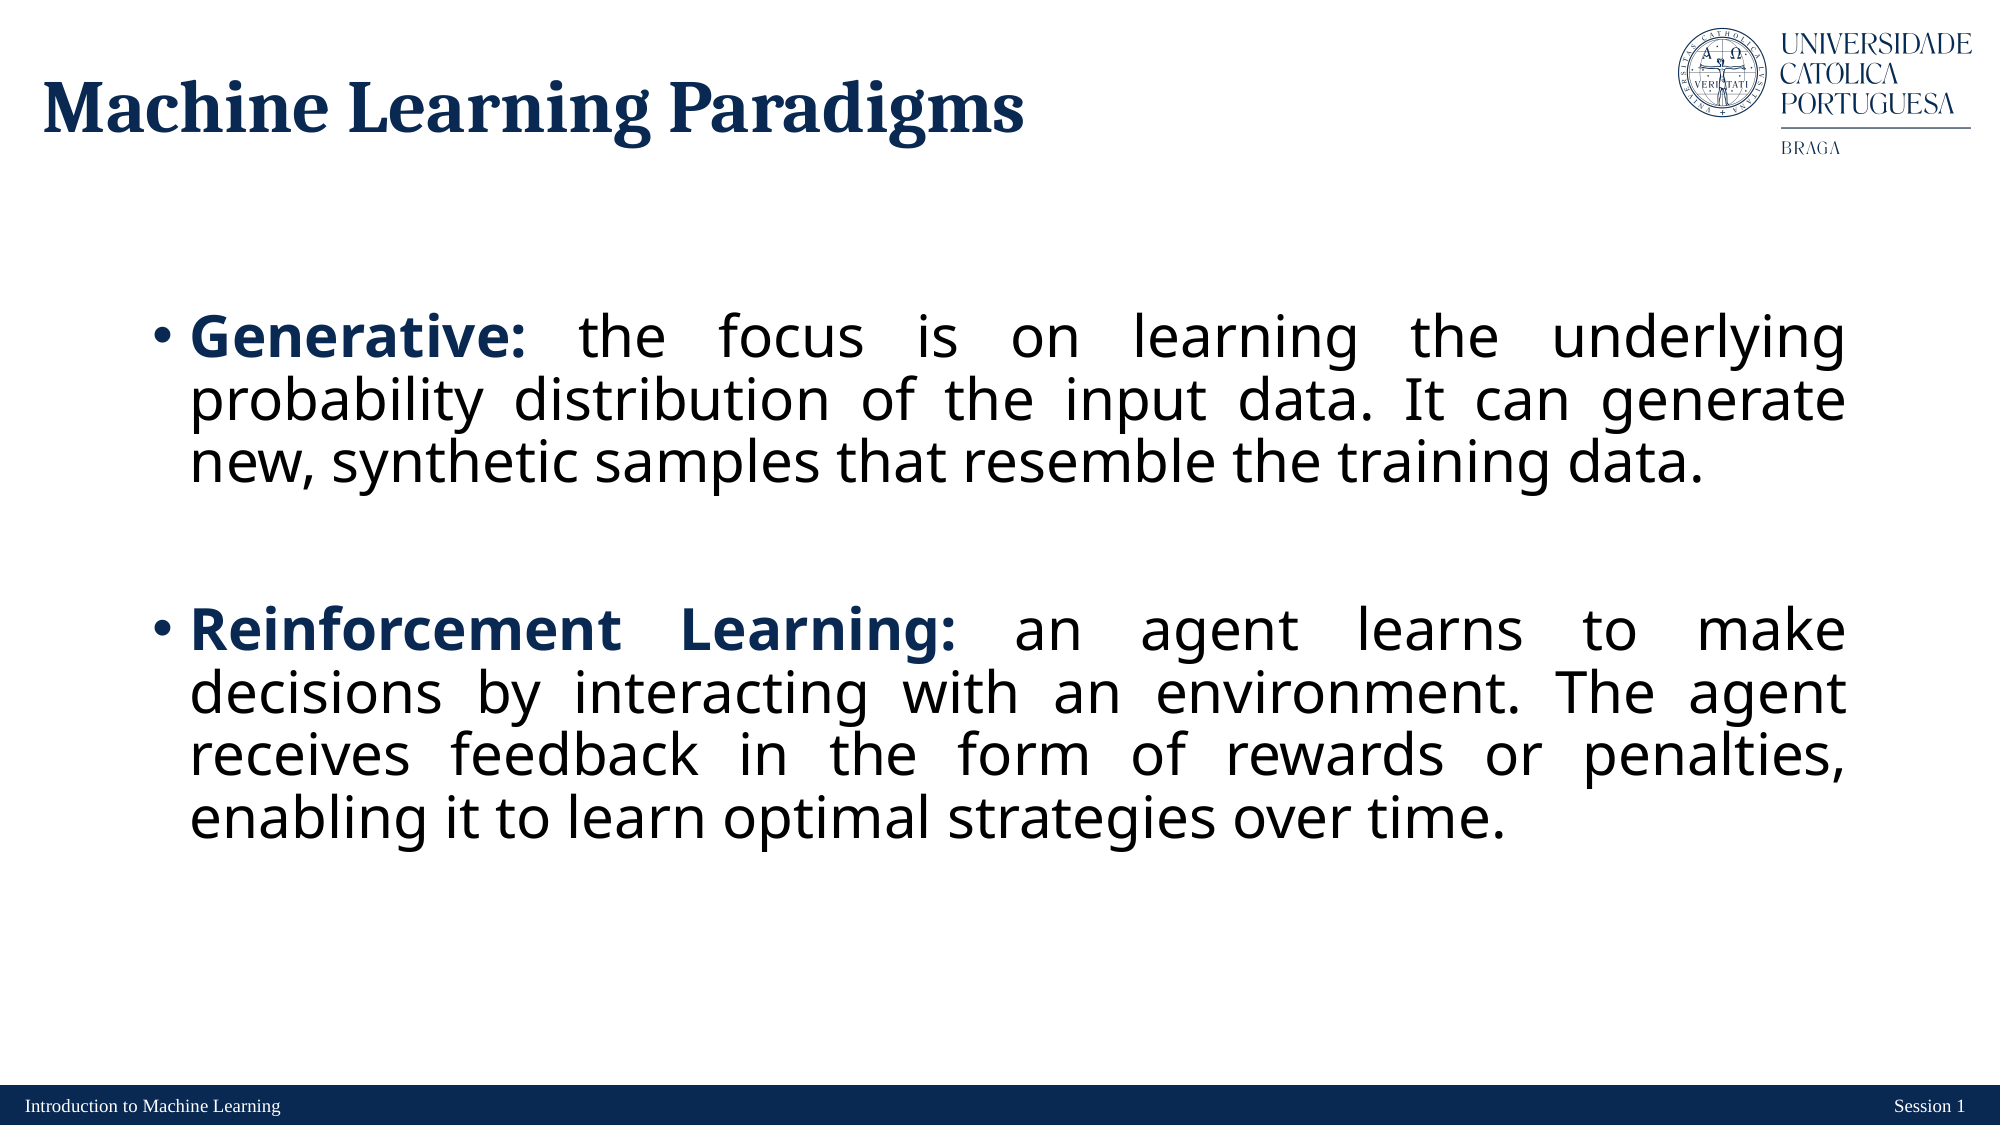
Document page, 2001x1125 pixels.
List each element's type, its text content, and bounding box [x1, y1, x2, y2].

text_box Introduction to Machine Learning [9, 1086, 865, 1125]
text_box [0, 1085, 2000, 1125]
list Generative: the focus is on learning the underlying probability distribution of the input data. It can generate new, synthetic samples that resemble the training data. Reinforcement Learning: an agent learns to make decisions by interacting with an environment. The agent receives feedback in the form of rewards or penalties, enabling it to learn optimal strategies over time. [137, 299, 1863, 1014]
text_box Session 1 [865, 1086, 1981, 1125]
picture [1672, 18, 1982, 163]
title Machine Learning Paradigms [27, 0, 1753, 218]
